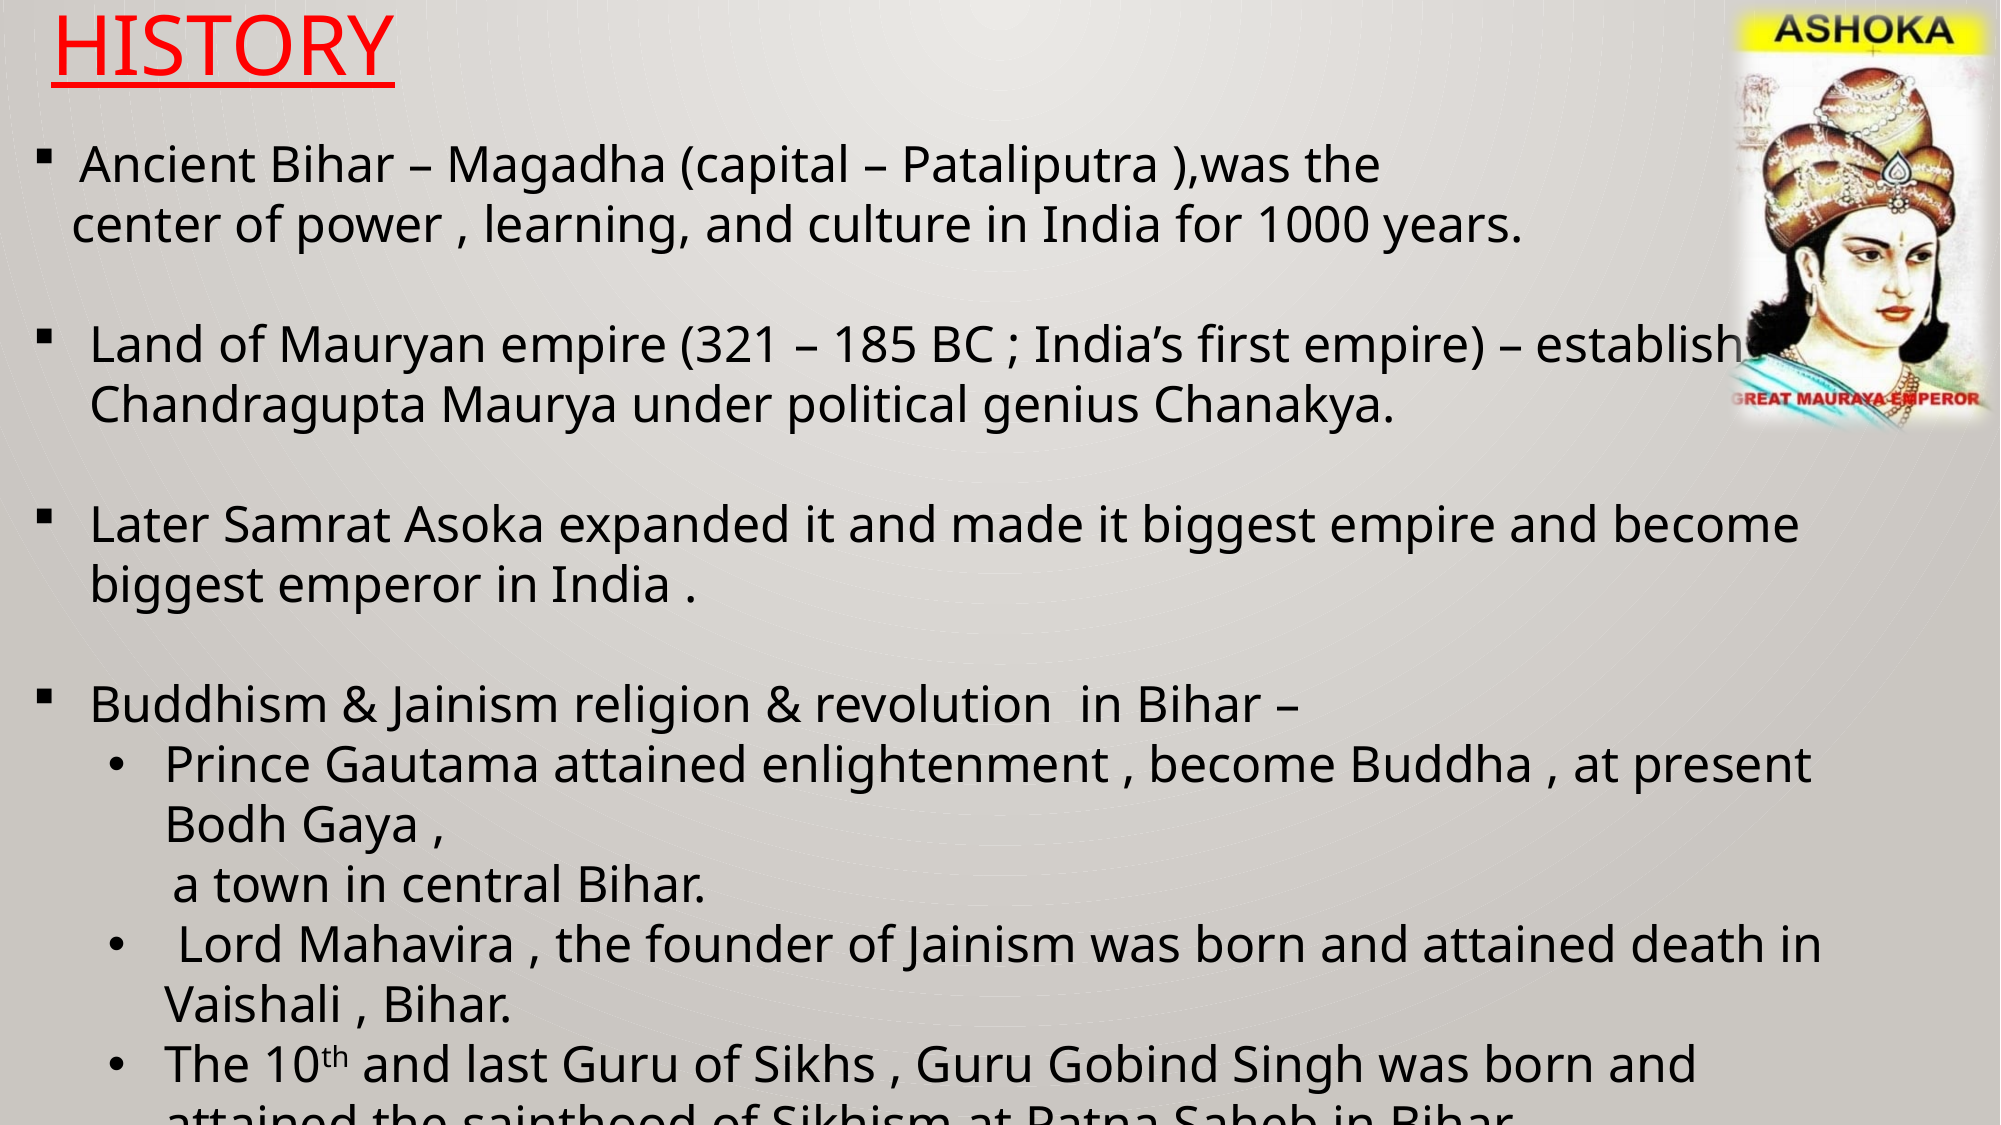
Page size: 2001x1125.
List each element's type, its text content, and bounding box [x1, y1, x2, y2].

picture [1724, 0, 2000, 436]
text_box HISTORY [36, 0, 587, 100]
text_box Ancient Bihar – Magadha (capital – Pataliputra ),was the center of power , learning, and culture in India for 1000 years. Land of Mauryan empire (321 – 185 BC ; India’s first empire) – established by Chandragupta Maurya under political genius Chanakya. Later Samrat Asoka expanded it and made it biggest empire and become biggest emperor in India . Buddhism & Jainism religion & revolution in Bihar – Prince Gautama attained enlightenment , become Buddha , at present Bodh Gaya , a town in central Bihar. Lord Mahavira , the founder of Jainism was born and attained death in Vaishali , Bihar. The 10th and last Guru of Sikhs , Guru Gobind Singh was born and attained the sainthood of Sikhism at Patna Saheb in Bihar. [18, 125, 1919, 1125]
